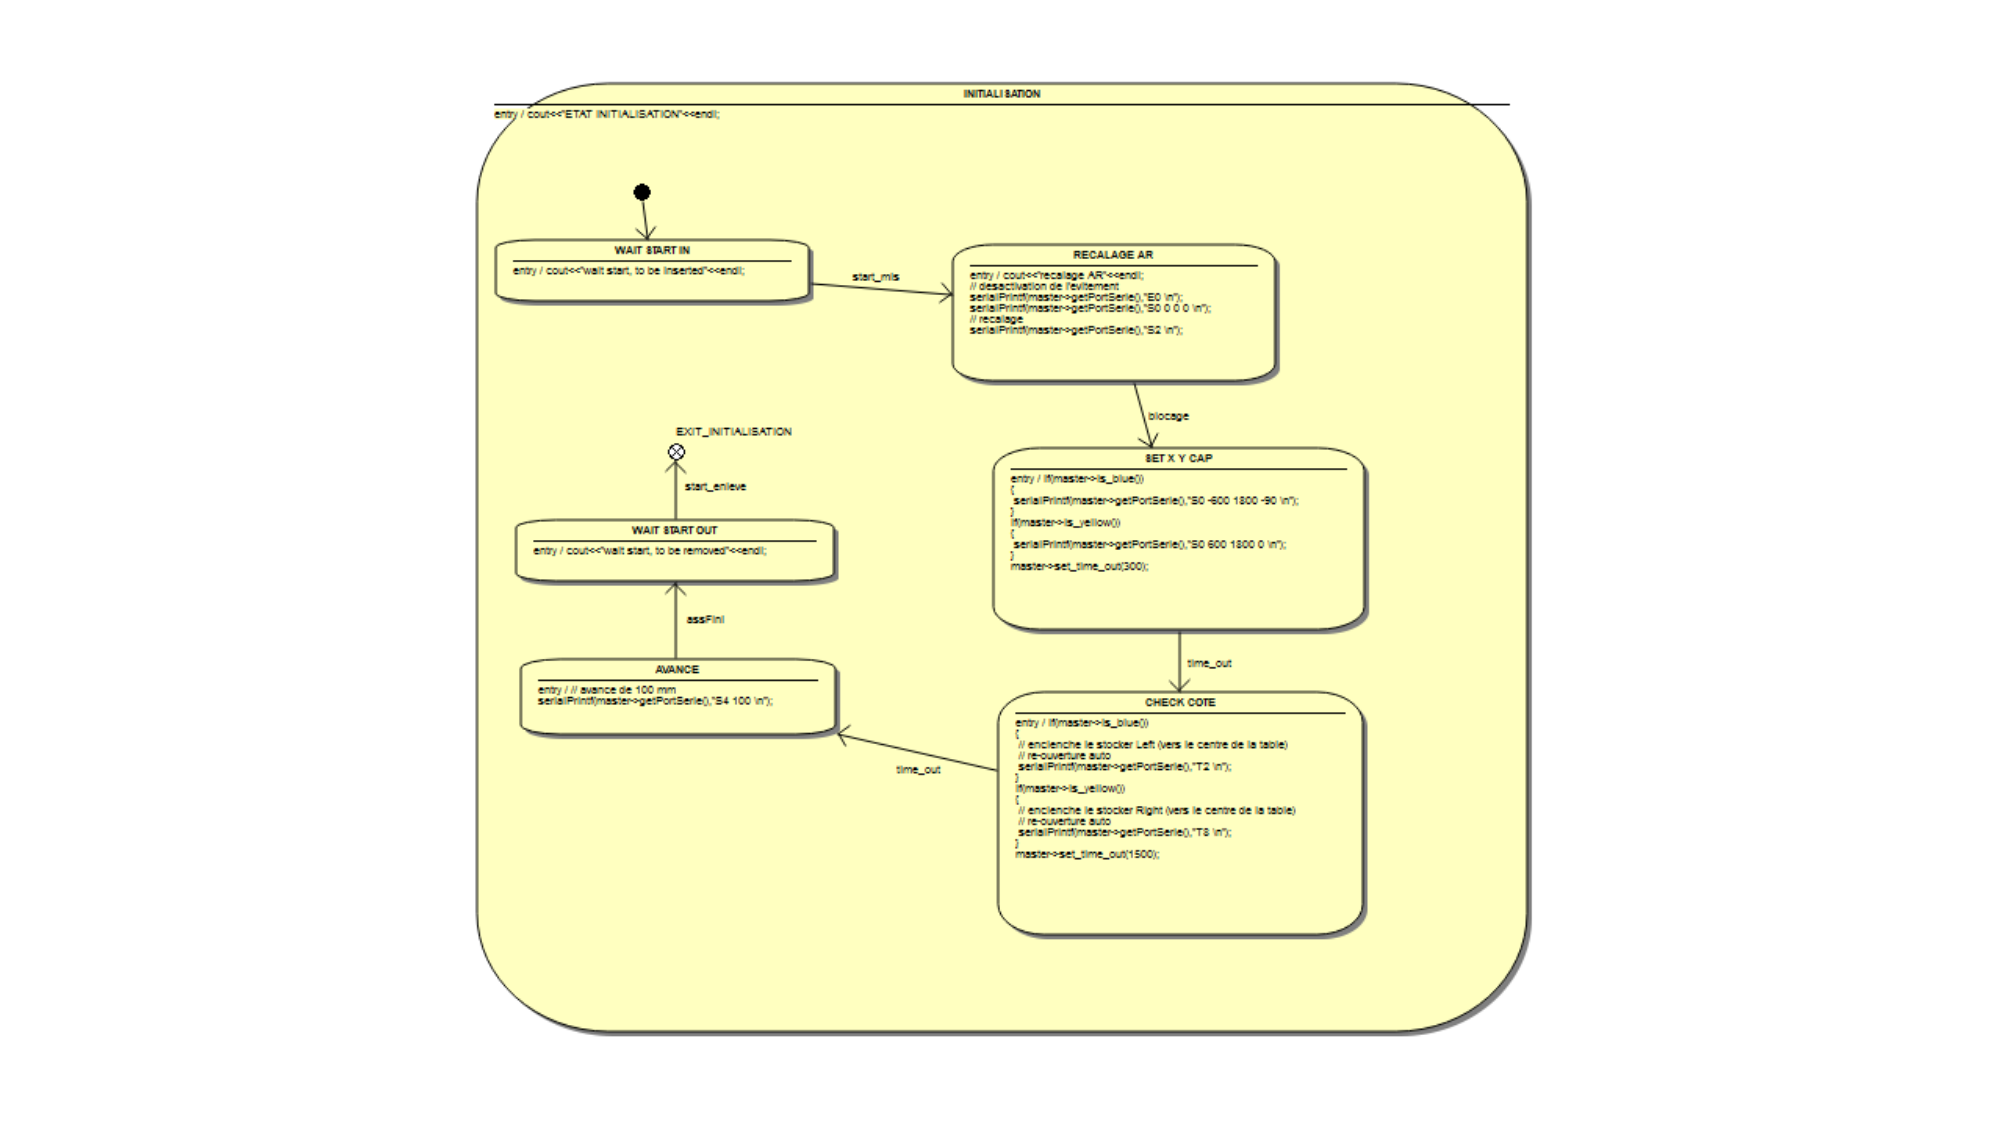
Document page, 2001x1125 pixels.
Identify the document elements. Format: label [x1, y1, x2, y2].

picture [446, 65, 1554, 1060]
